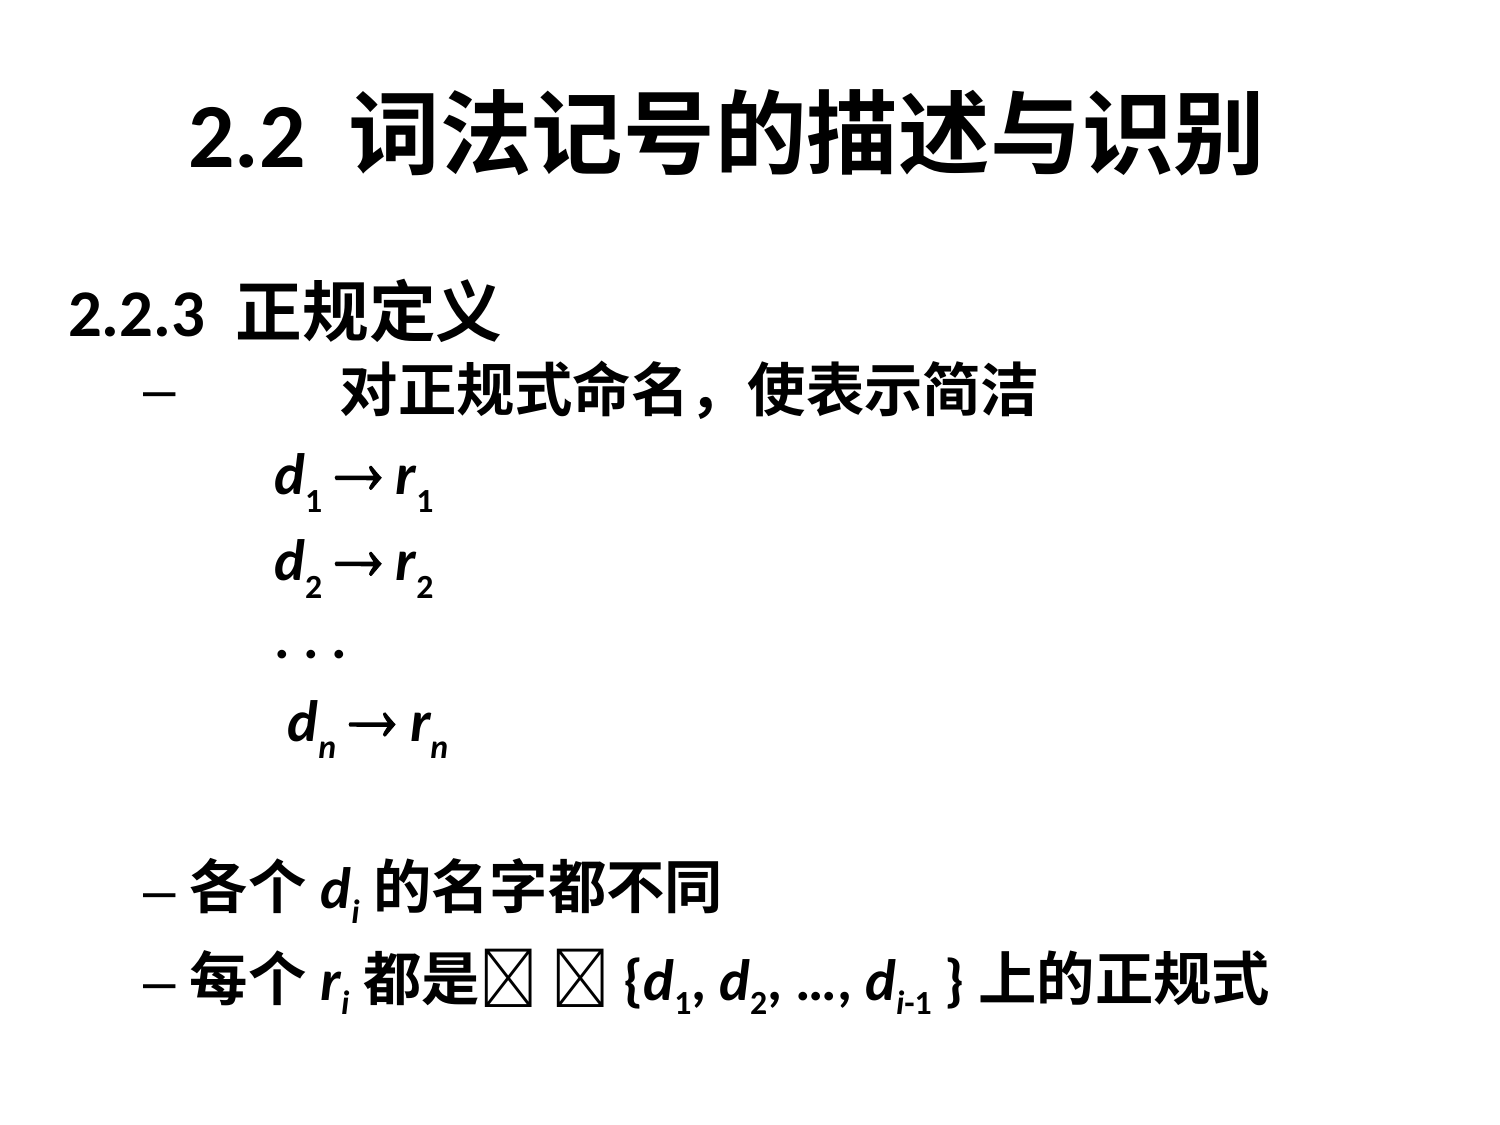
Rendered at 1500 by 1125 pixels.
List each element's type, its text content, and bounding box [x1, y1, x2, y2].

list 2.2.3 正规定义 对正规式命名，使表示简洁 d1  r1 d2  r2 . . . dn  rn 各个di的名字都不同 每个ri都是 {d1, d2, …, di-1 }上的正规式 [53, 262, 1459, 1059]
title 2.2 词法记号的描述与识别 [99, 37, 1375, 225]
